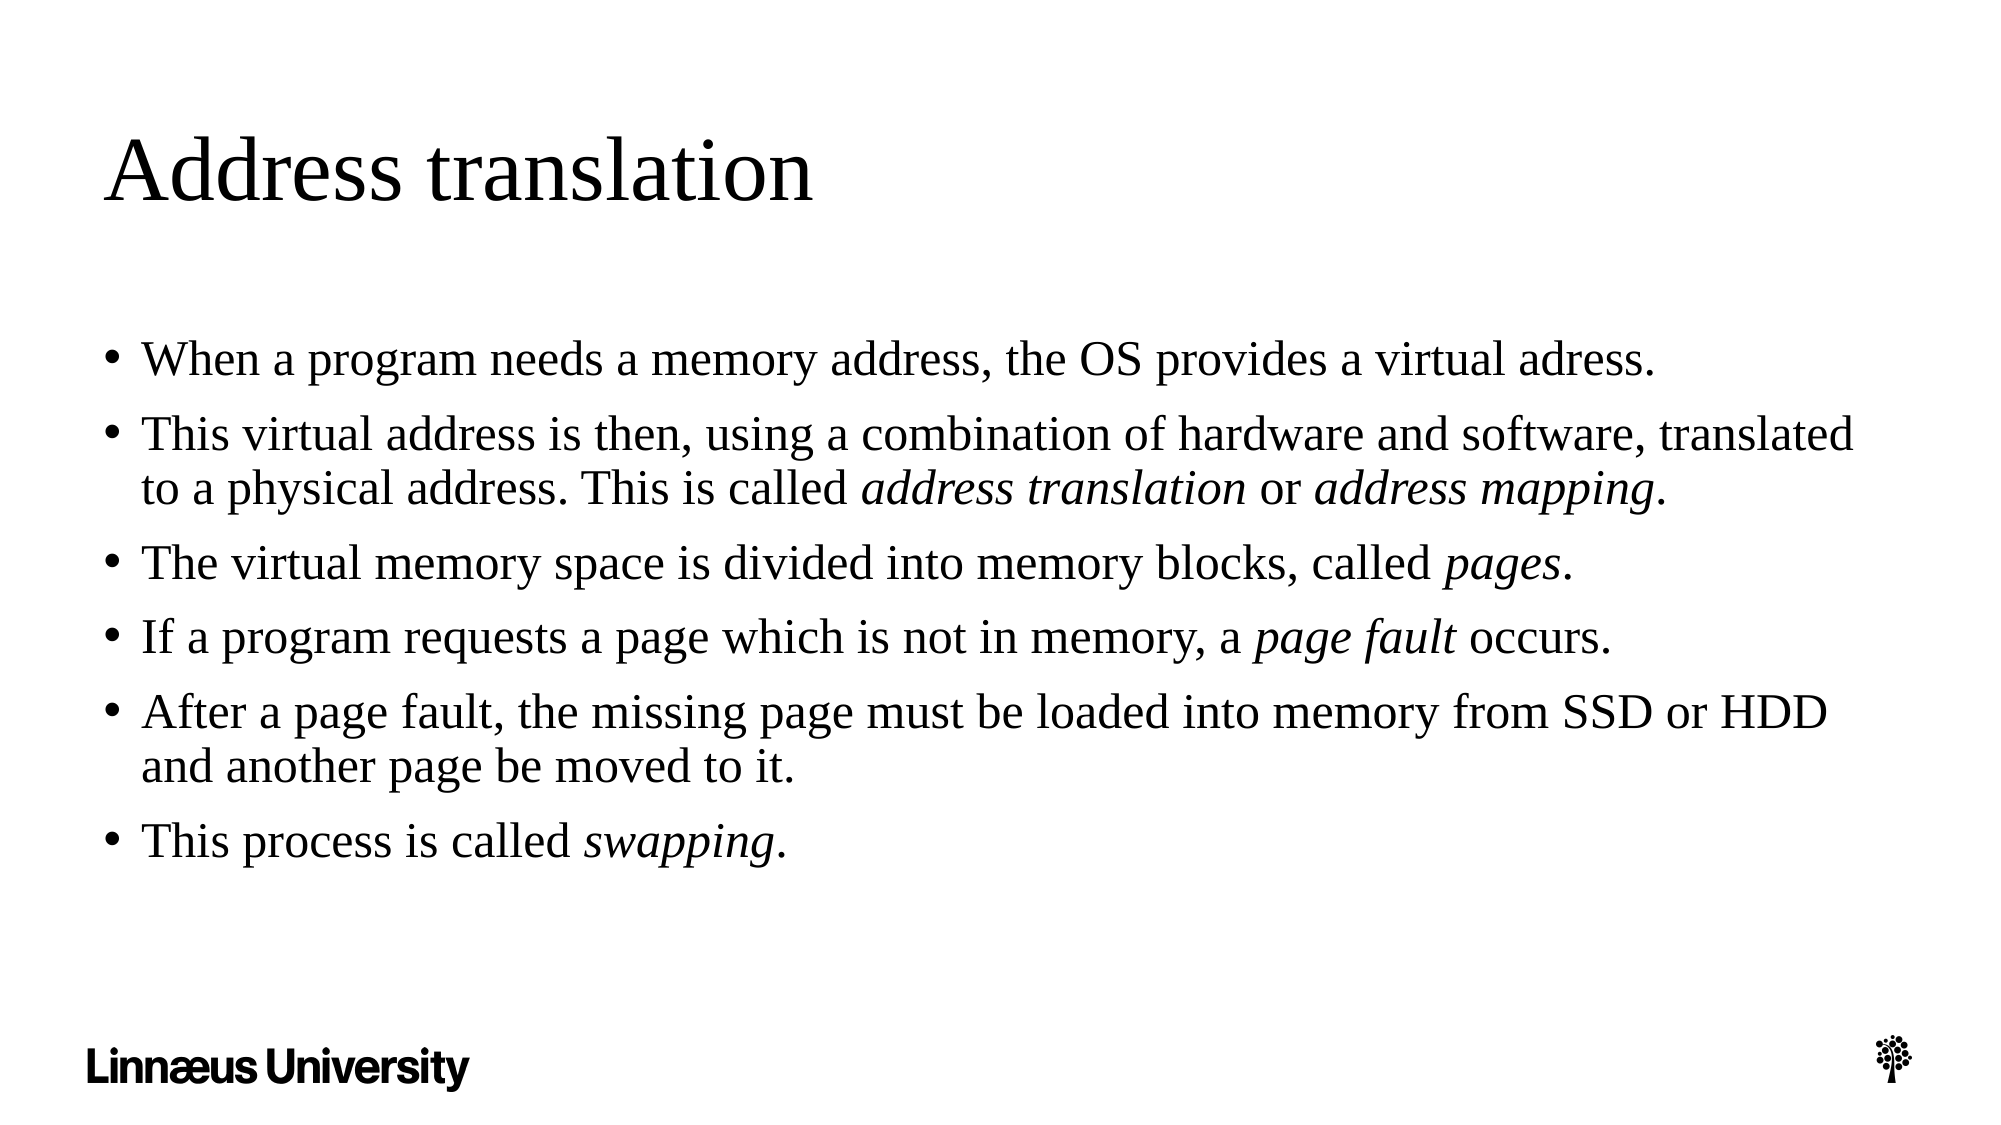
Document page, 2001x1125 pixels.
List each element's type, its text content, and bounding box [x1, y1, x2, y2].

picture [85, 1047, 472, 1092]
list When a program needs a memory address, the OS provides a virtual adress. This virtual address is then, using a combination of hardware and software, translated to a physical address. This is called address translation or address mapping. The virtual memory space is divided into memory blocks, called pages. If a program requests a page which is not in memory, a page fault occurs. After a page fault, the missing page must be loaded into memory from SSD or HDD and another page be moved to it. This process is called swapping. [88, 324, 1912, 945]
picture [1876, 1035, 1912, 1083]
title Address translation [88, 59, 1912, 284]
